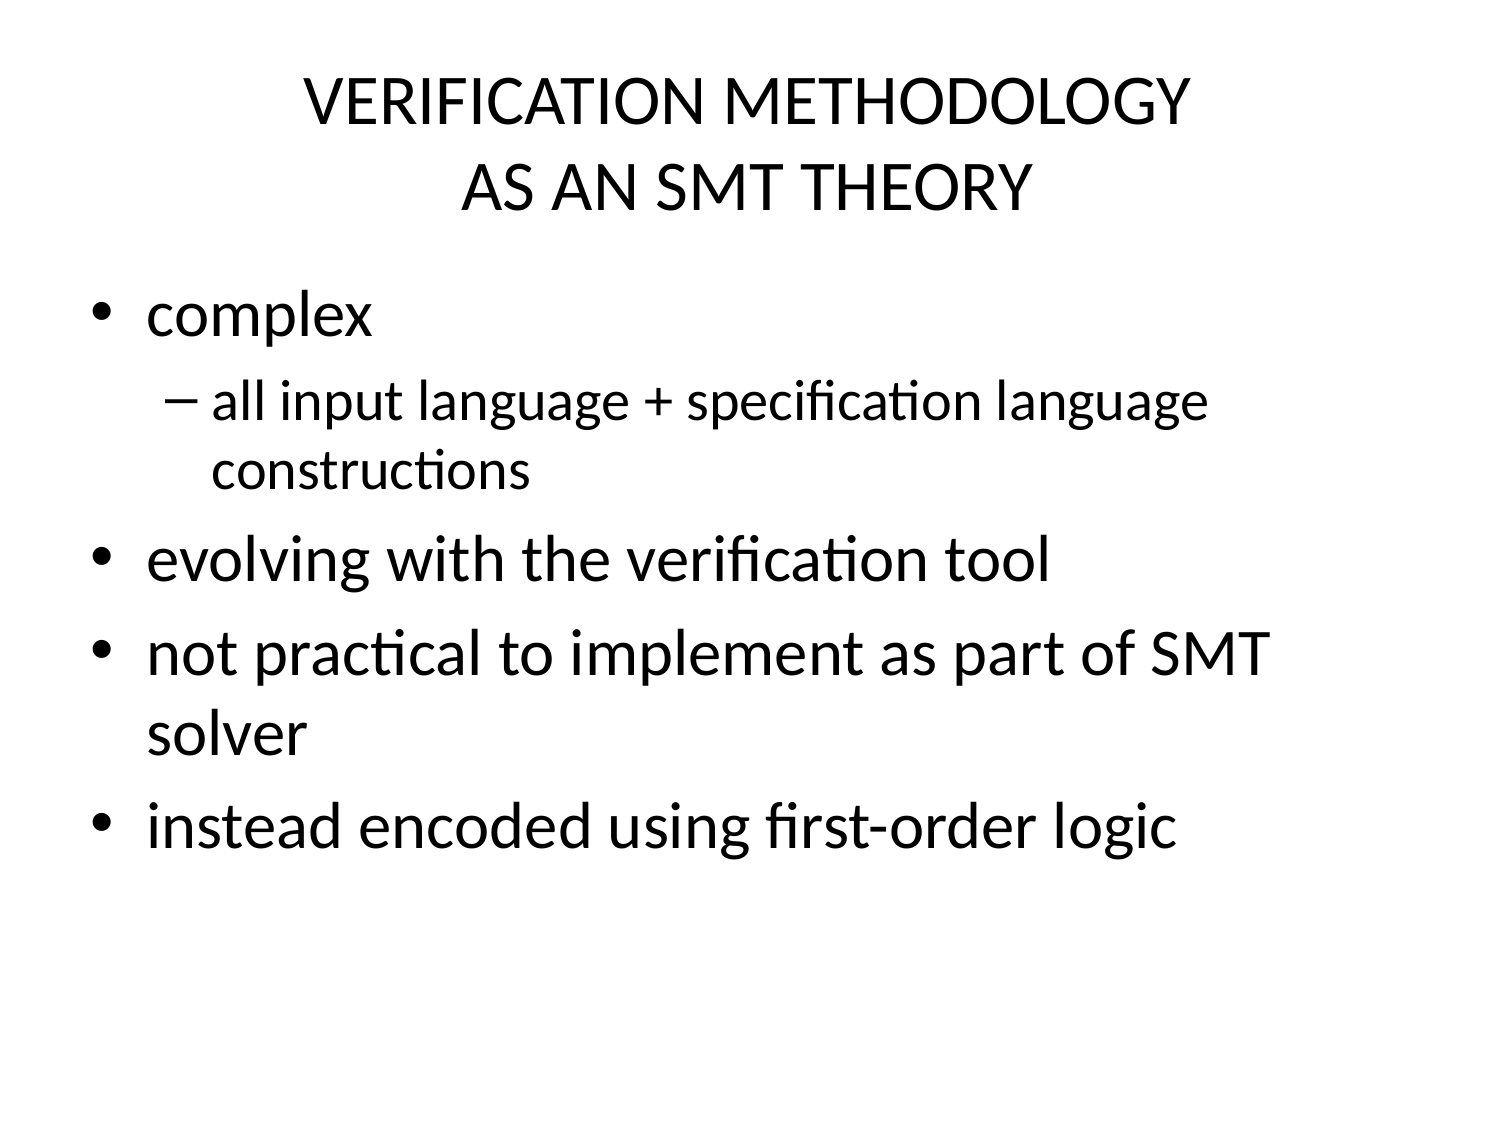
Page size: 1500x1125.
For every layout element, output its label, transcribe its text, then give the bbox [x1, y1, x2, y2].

list complex all input language + specification language constructions evolving with the verification tool not practical to implement as part of SMT solver instead encoded using first-order logic [75, 262, 1425, 1005]
title Verification Methodology As An SMT Theory [70, 45, 1425, 233]
